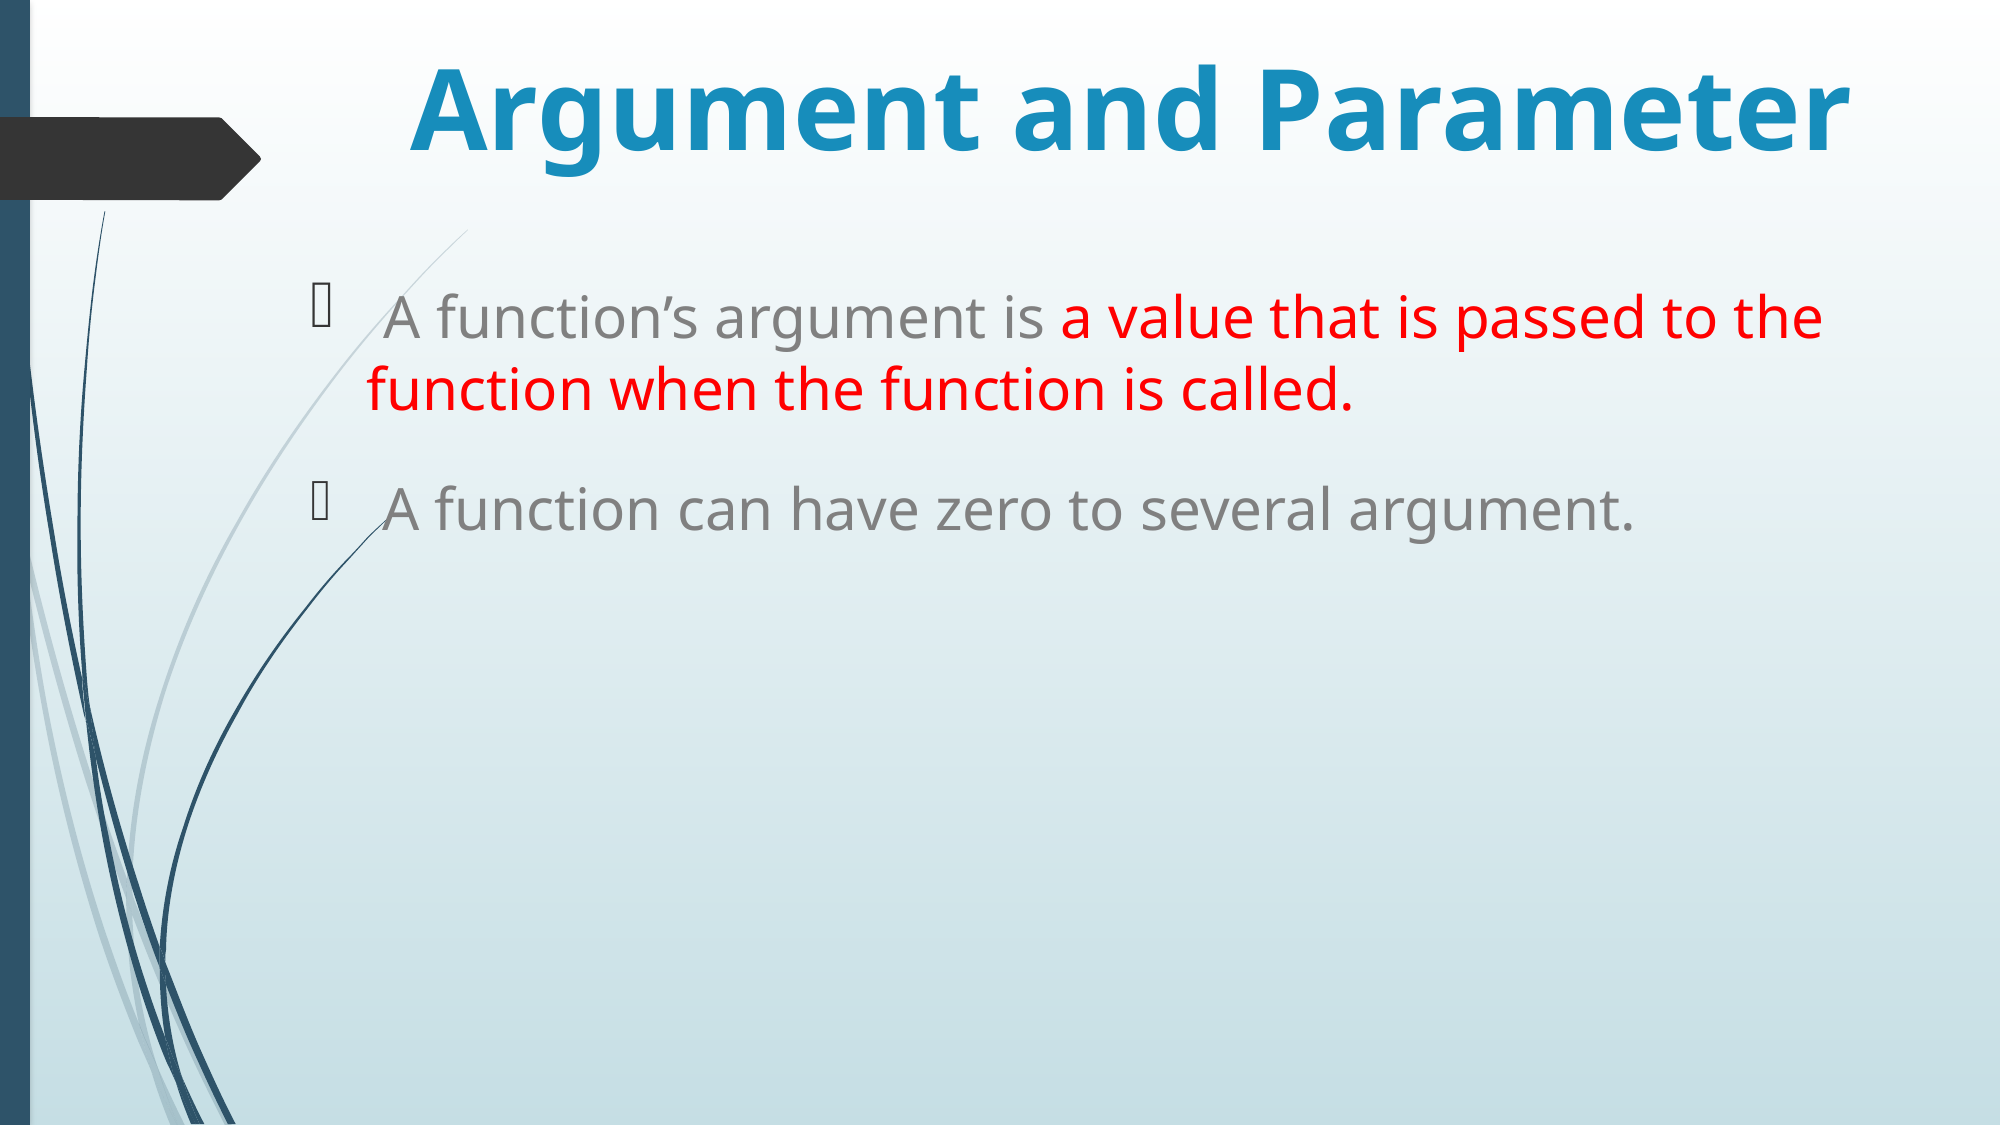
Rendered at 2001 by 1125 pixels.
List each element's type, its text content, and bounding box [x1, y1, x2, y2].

title Argument and Parameter [295, 30, 1968, 209]
list A function’s argument is a value that is passed to the function when the function is called. A function can have zero to several argument. [295, 264, 1968, 1097]
